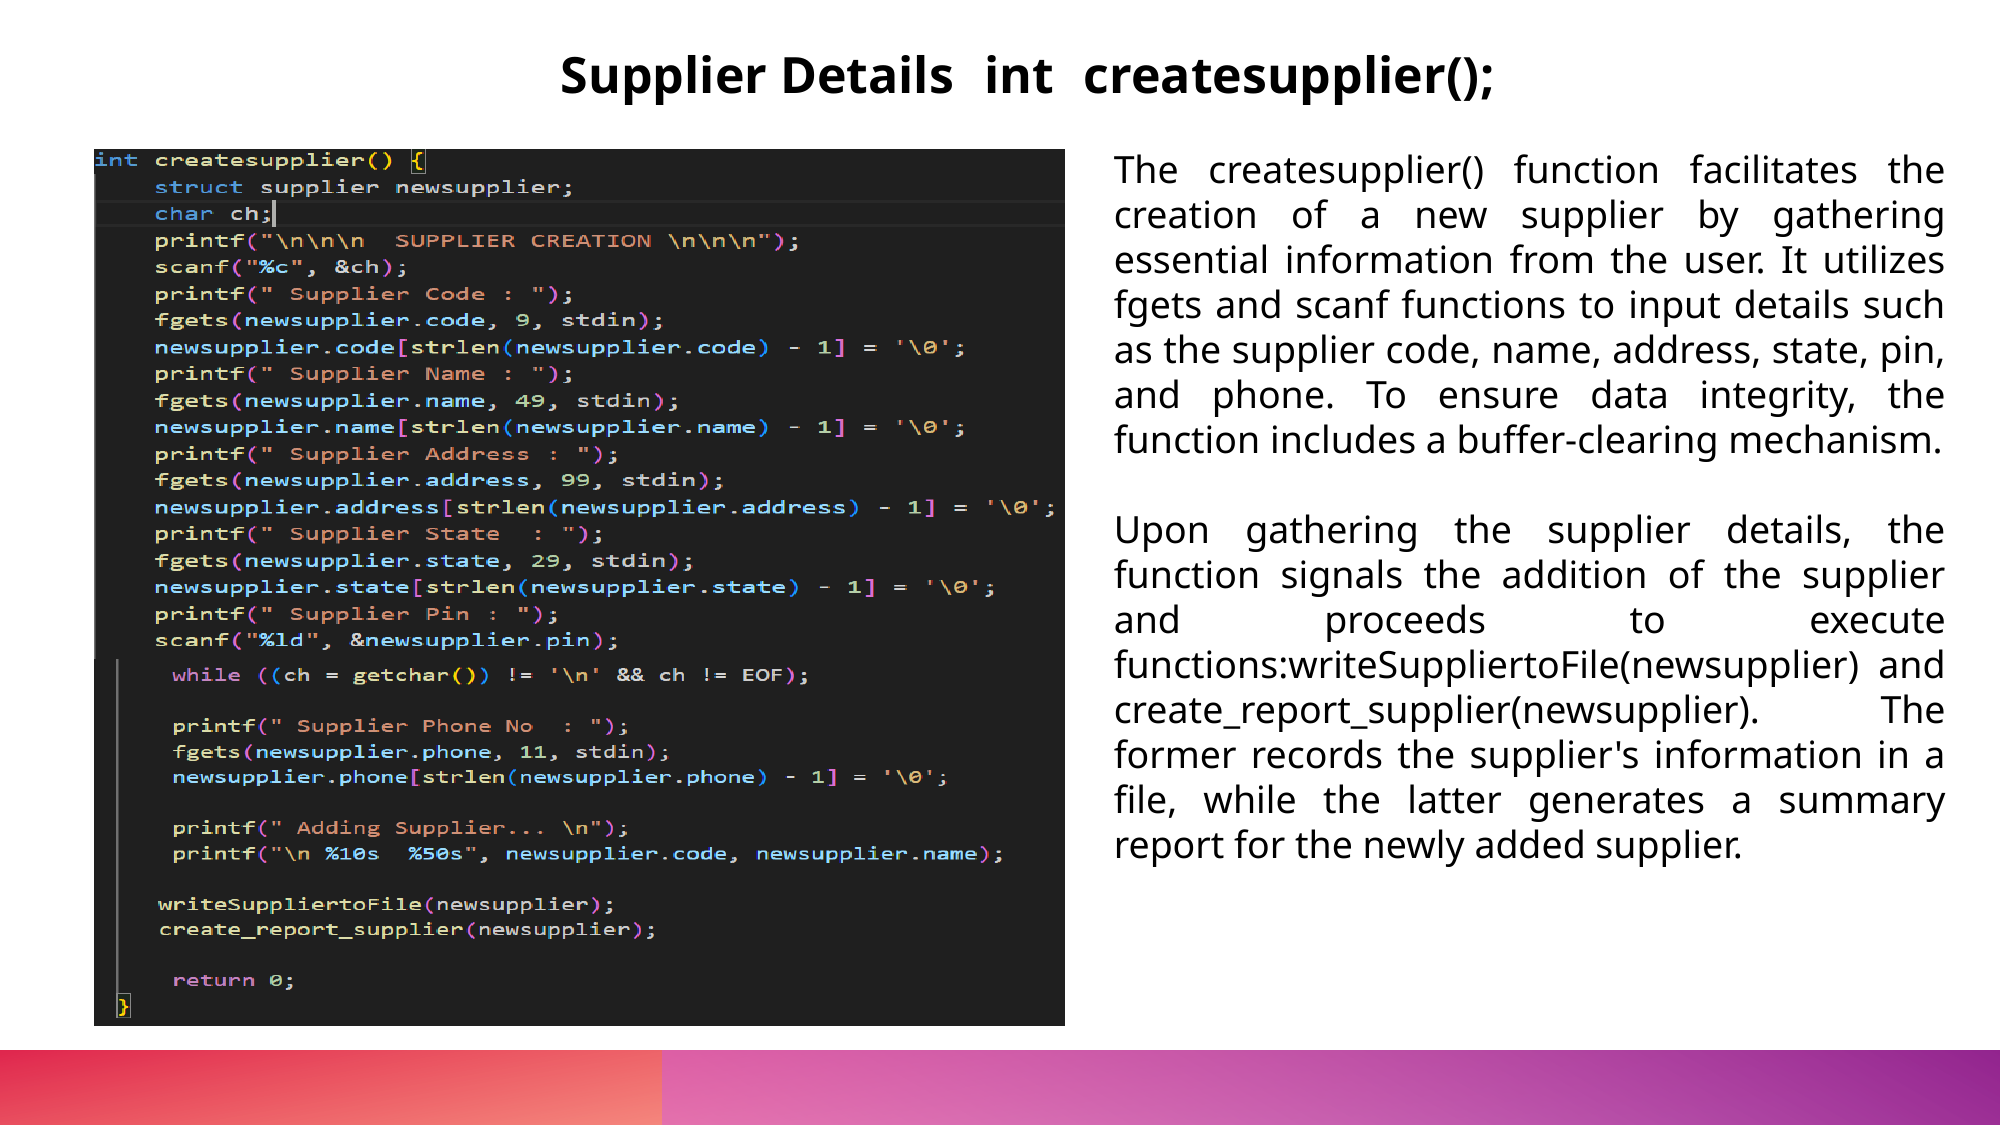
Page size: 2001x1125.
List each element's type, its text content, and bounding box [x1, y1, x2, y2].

text_box Supplier Details int createsupplier(); [94, 36, 1962, 172]
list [94, 149, 1065, 659]
text_box The createsupplier() function facilitates the creation of a new supplier by gathering essential information from the user. It utilizes fgets and scanf functions to input details such as the supplier code, name, address, state, pin, and phone. To ensure data integrity, the function includes a buffer-clearing mechanism. Upon gathering the supplier details, the function signals the addition of the supplier and proceeds to execute functions:writeSuppliertoFile(newsupplier) and create_report_supplier(newsupplier). The former records the supplier's information in a file, while the latter generates a summary report for the newly added supplier. [1098, 172, 1962, 964]
picture [94, 659, 1065, 1026]
